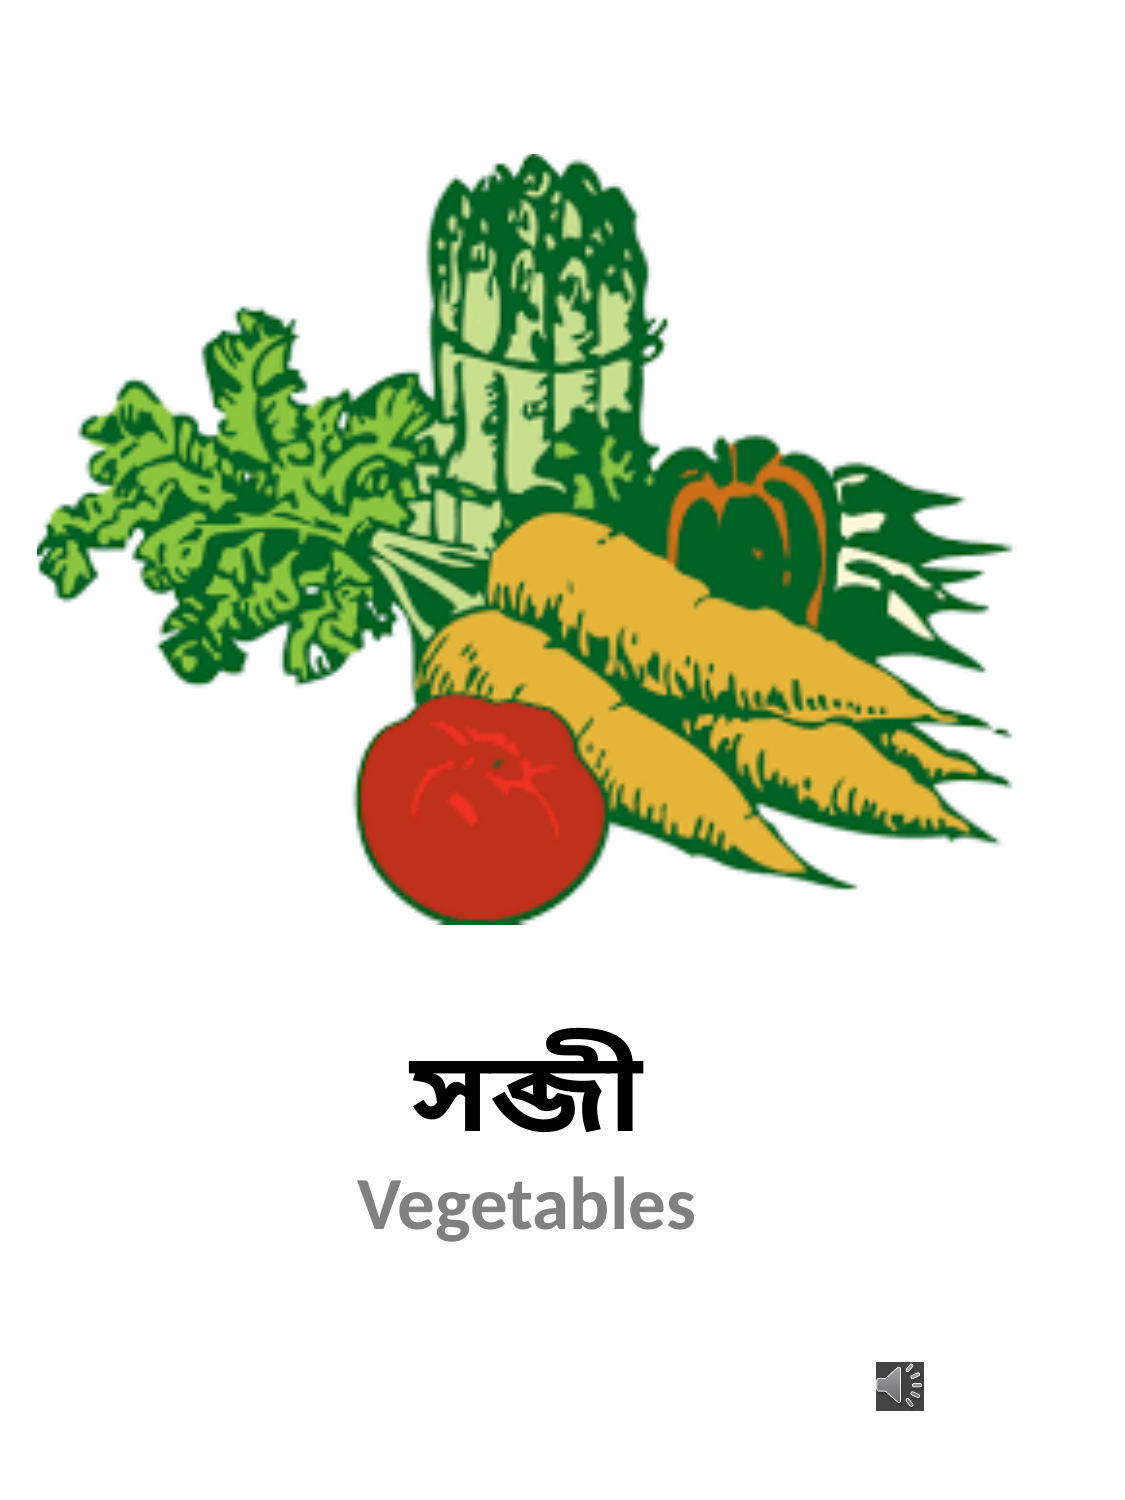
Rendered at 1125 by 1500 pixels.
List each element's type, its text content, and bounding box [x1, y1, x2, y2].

text_box সব্জী Vegetables [325, 1011, 729, 1342]
picture [875, 1361, 926, 1412]
picture [37, 154, 1017, 925]
